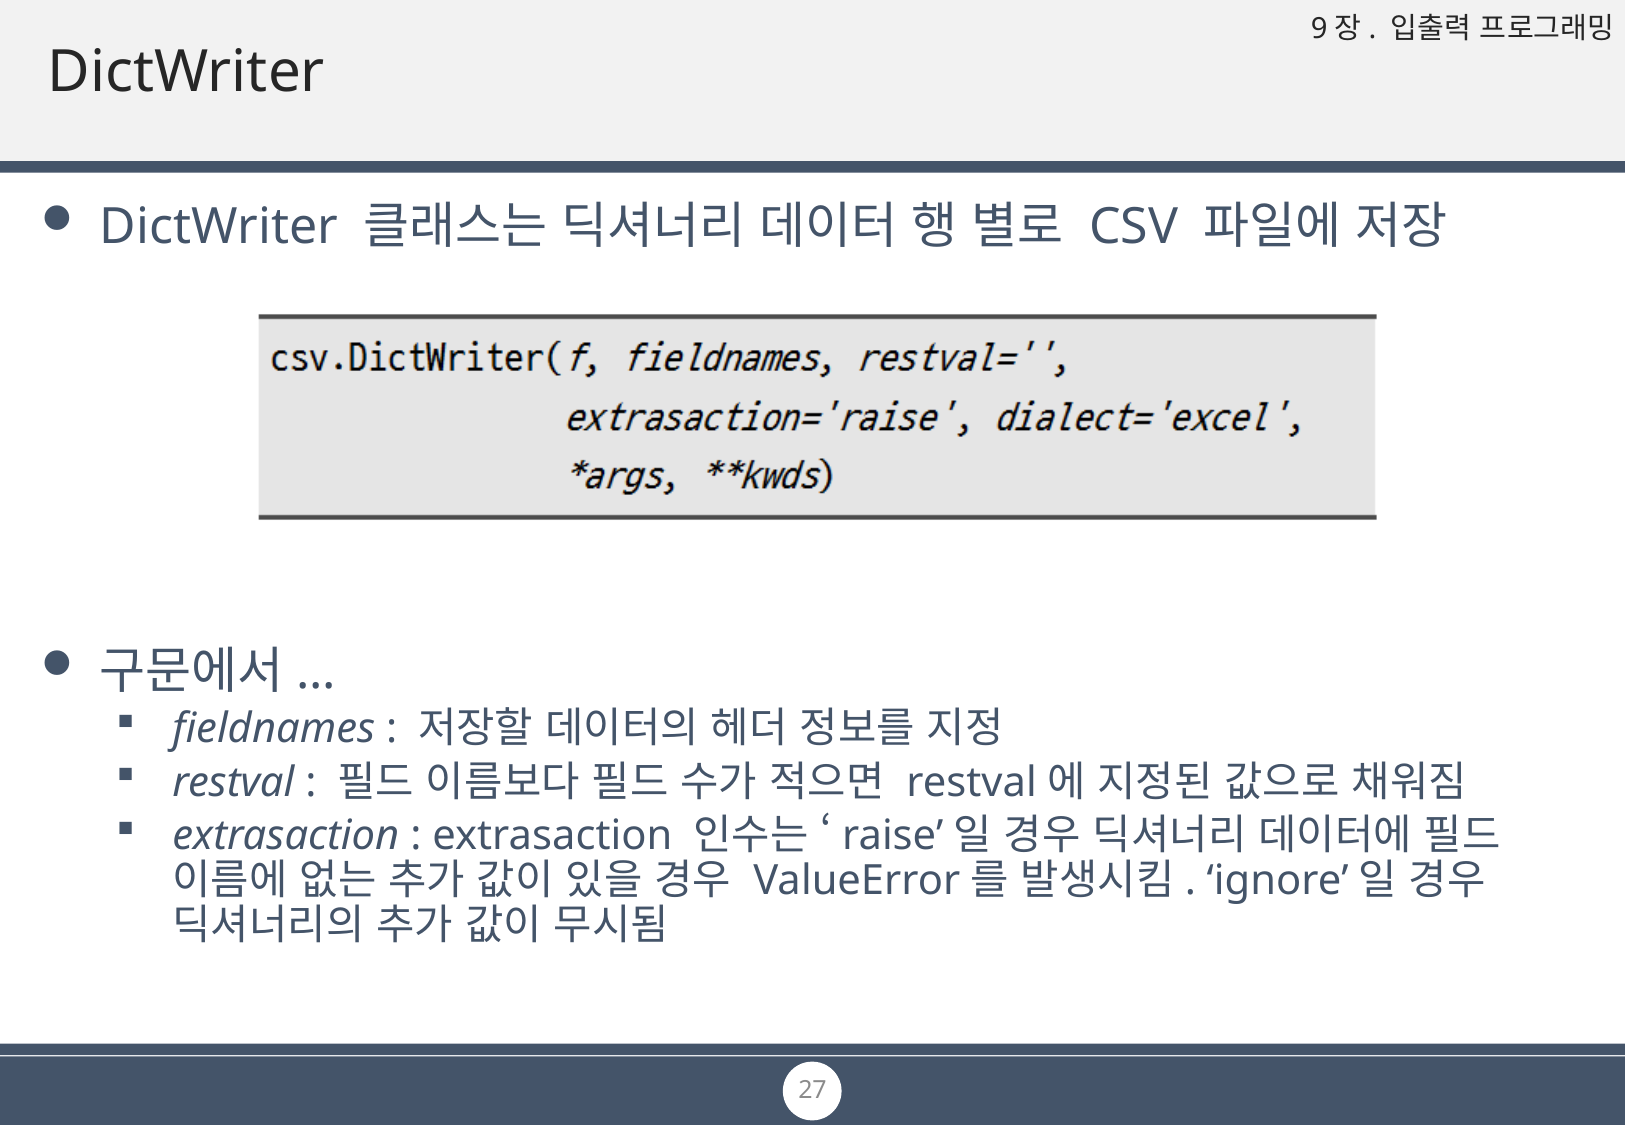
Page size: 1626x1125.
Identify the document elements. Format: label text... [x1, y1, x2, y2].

list DictWriter 클래스는 딕셔너리 데이터 행 별로 CSV 파일에 저장 구문에서... fieldnames : 저장할 데이터의 헤더 정보를 지정 restval : 필드 이름보다 필드 수가 적으면 restval에 지정된 값으로 채워짐 extrasaction : extrasaction 인수는 ‘raise’일 경우 딕셔너리 데이터에 필드 이름에 없는 추가 값이 있을 경우 ValueError를 발생시킴. ‘ignore’일 경우 딕셔너리의 추가 값이 무시됨 [26, 173, 1592, 1032]
slide_number 27 [629, 1061, 996, 1121]
picture [245, 302, 1391, 531]
title DictWriter [32, 30, 1592, 114]
